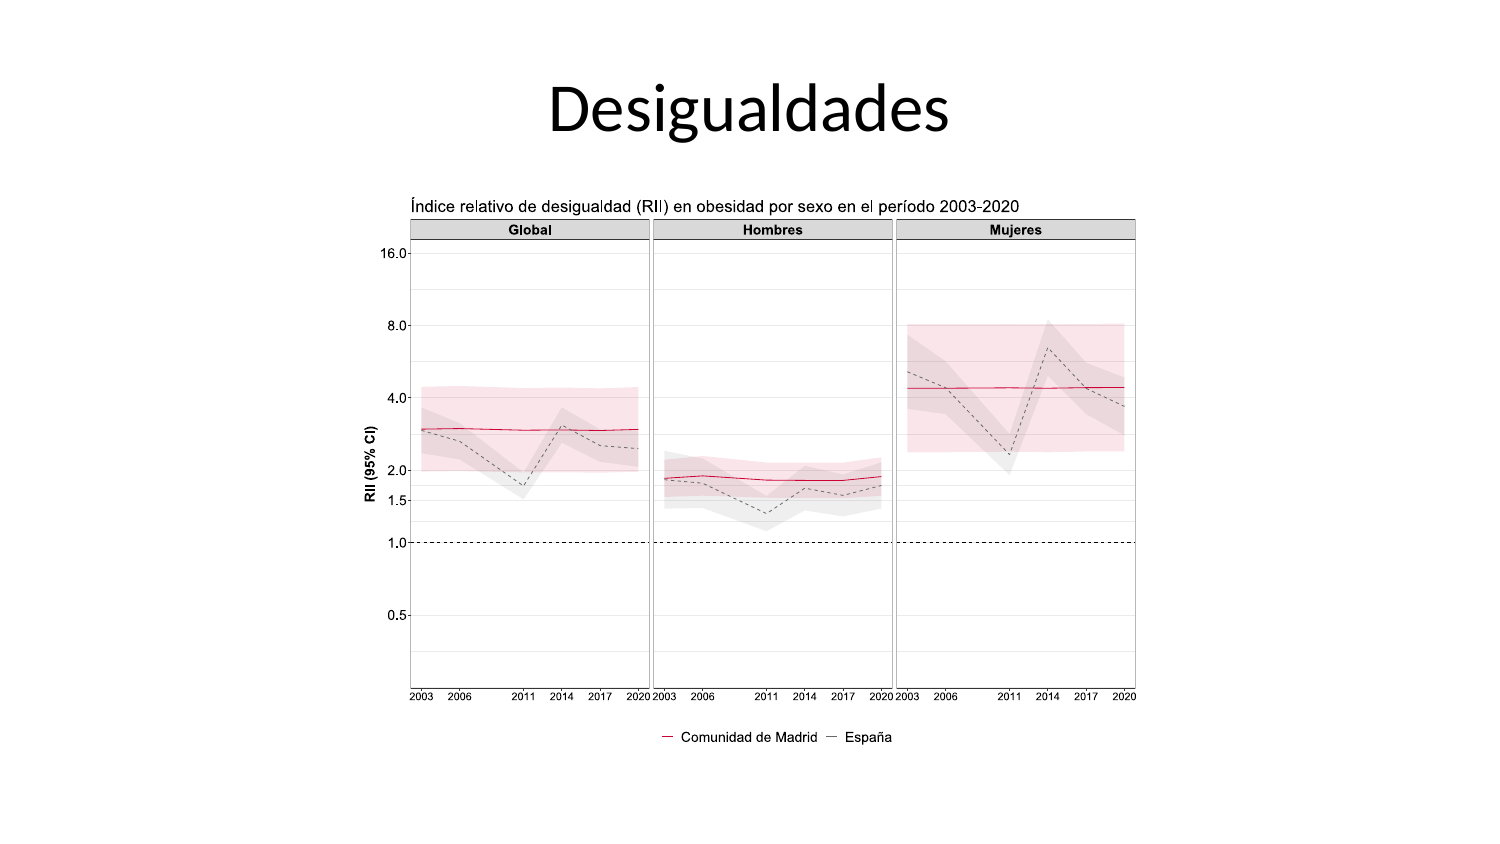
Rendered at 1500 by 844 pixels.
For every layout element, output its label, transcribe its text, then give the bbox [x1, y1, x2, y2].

picture [360, 195, 1140, 753]
title Desigualdades [75, 33, 1425, 175]
